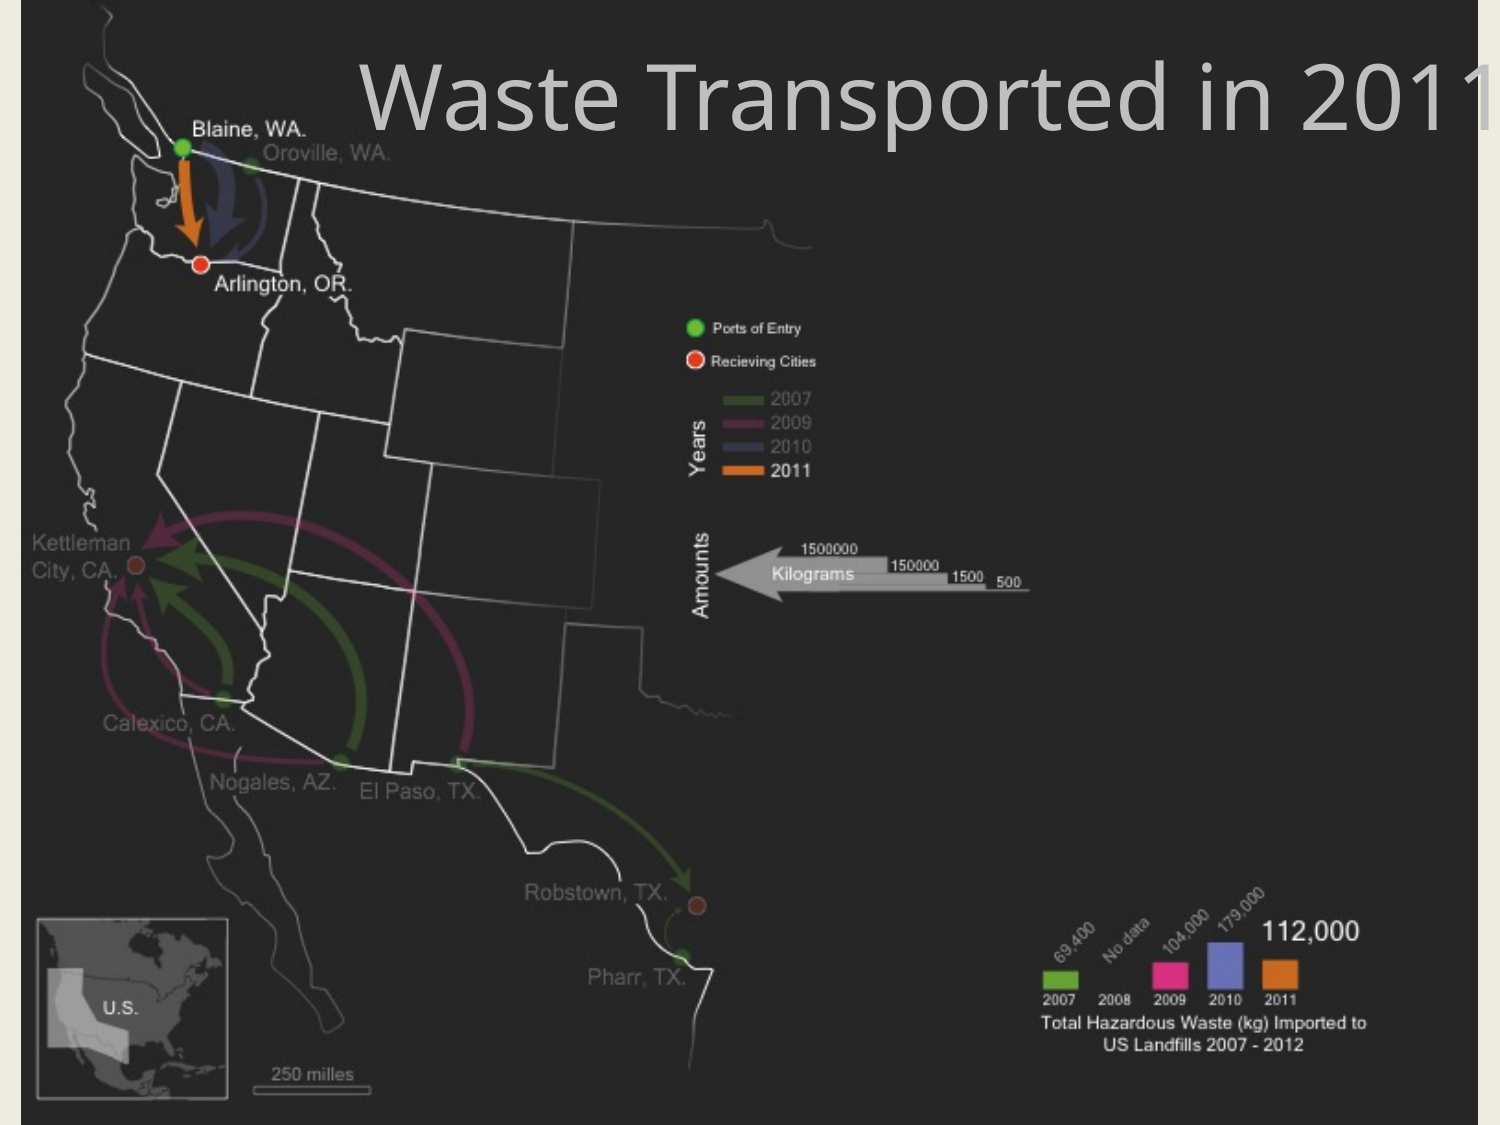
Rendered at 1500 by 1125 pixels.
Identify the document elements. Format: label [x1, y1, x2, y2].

list [0, 0, 1500, 1125]
